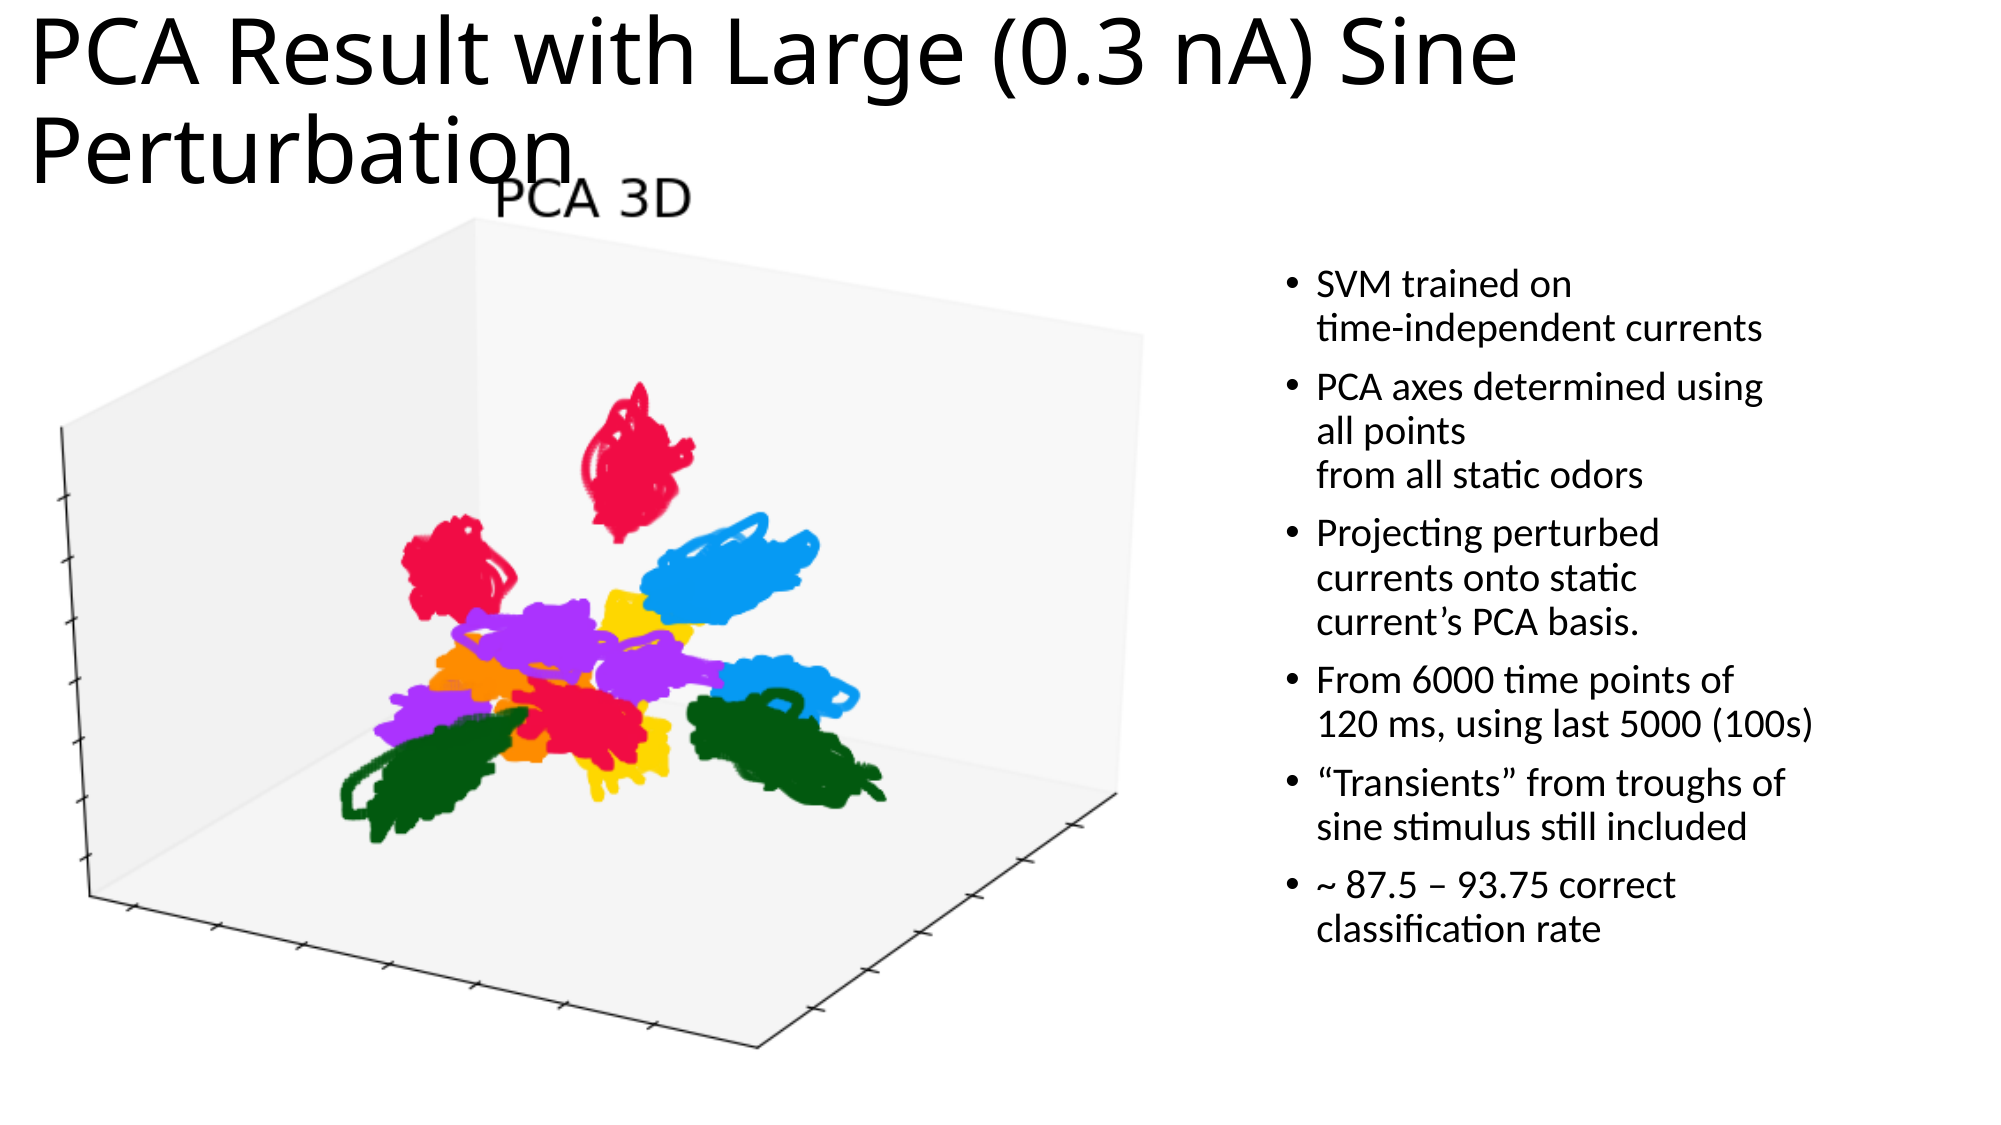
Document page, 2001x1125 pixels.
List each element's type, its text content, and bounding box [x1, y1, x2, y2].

title PCA Result with Large (0.3 nA) Sine Perturbation [13, 0, 1984, 214]
list SVM trained on time-independent currents PCA axes determined using all points from all static odors Projecting perturbed currents onto static current’s PCA basis. From 6000 time points of 120 ms, using last 5000 (100s) “Transients” from troughs of sine stimulus still included ~ 87.5 – 93.75 correct classification rate [1454, 255, 2000, 969]
picture [0, 9, 1454, 1125]
